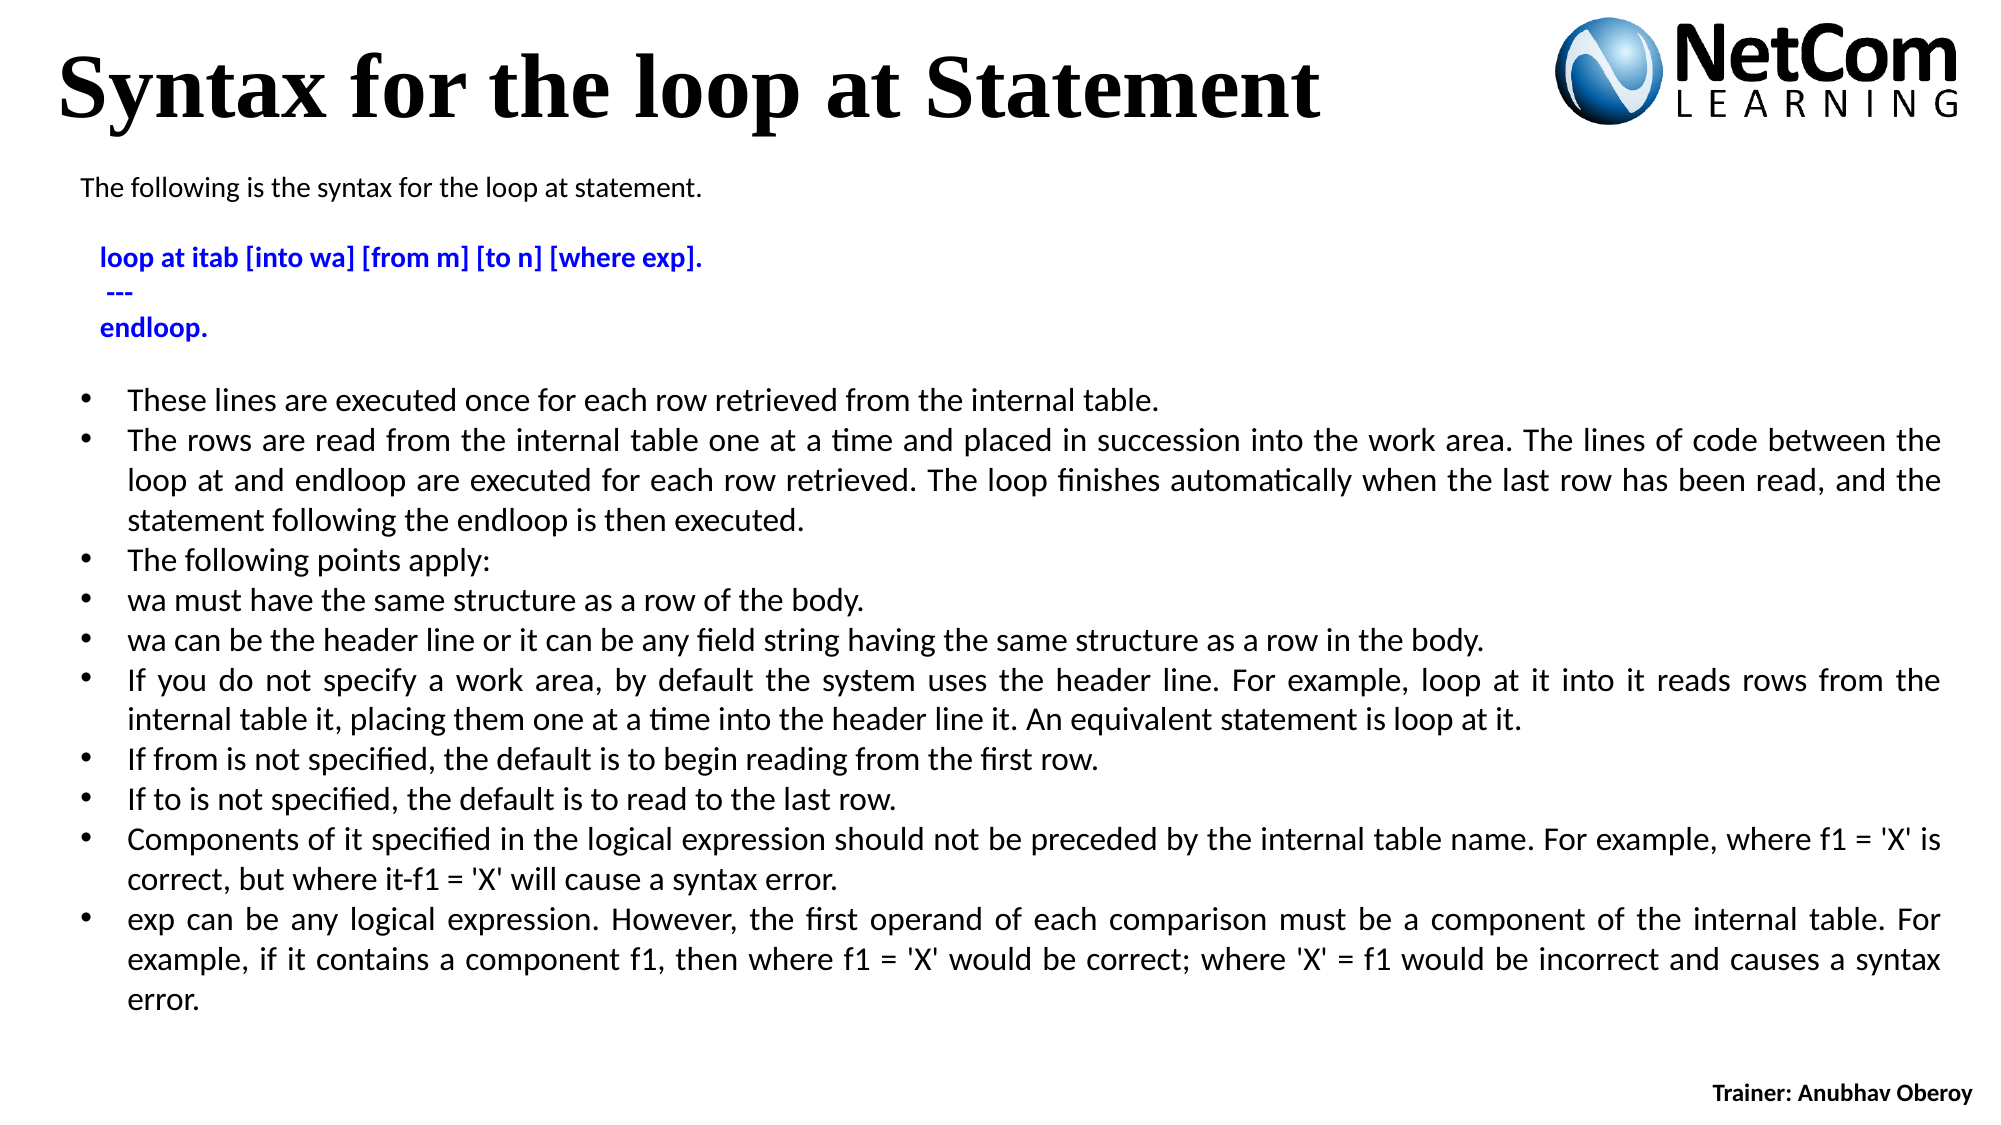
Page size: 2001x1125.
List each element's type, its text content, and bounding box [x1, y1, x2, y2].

text_box Syntax for the loop at Statement [42, 30, 1896, 148]
footer Trainer: Anubhav Oberoy [1660, 1074, 2000, 1108]
picture [1555, 17, 1958, 125]
text_box The following is the syntax for the loop at statement. loop at itab [into wa] [from m] [to n] [where exp]. --- endloop. These lines are executed once for each row retrieved from the internal table. The rows are read from the internal table one at a time and placed in succession into the work area. The lines of code between the loop at and endloop are executed for each row retrieved. The loop finishes automatically when the last row has been read, and the statement following the endloop is then executed. The following points apply: wa must have the same structure as a row of the body. wa can be the header line or it can be any field string having the same structure as a row in the body. If you do not specify a work area, by default the system uses the header line. For example, loop at it into it reads rows from the internal table it, placing them one at a time into the header line it. An equivalent statement is loop at it. If from is not specified, the default is to begin reading from the first row. If to is not specified, the default is to read to the last row. Components of it specified in the logical expression should not be preceded by the internal table name. For example, where f1 = 'X' is correct, but where it-f1 = 'X' will cause a syntax error. exp can be any logical expression. However, the first operand of each comparison must be a component of the internal table. For example, if it contains a component f1, then where f1 = 'X' would be correct; where 'X' = f1 would be incorrect and causes a syntax error. [65, 161, 1960, 1025]
